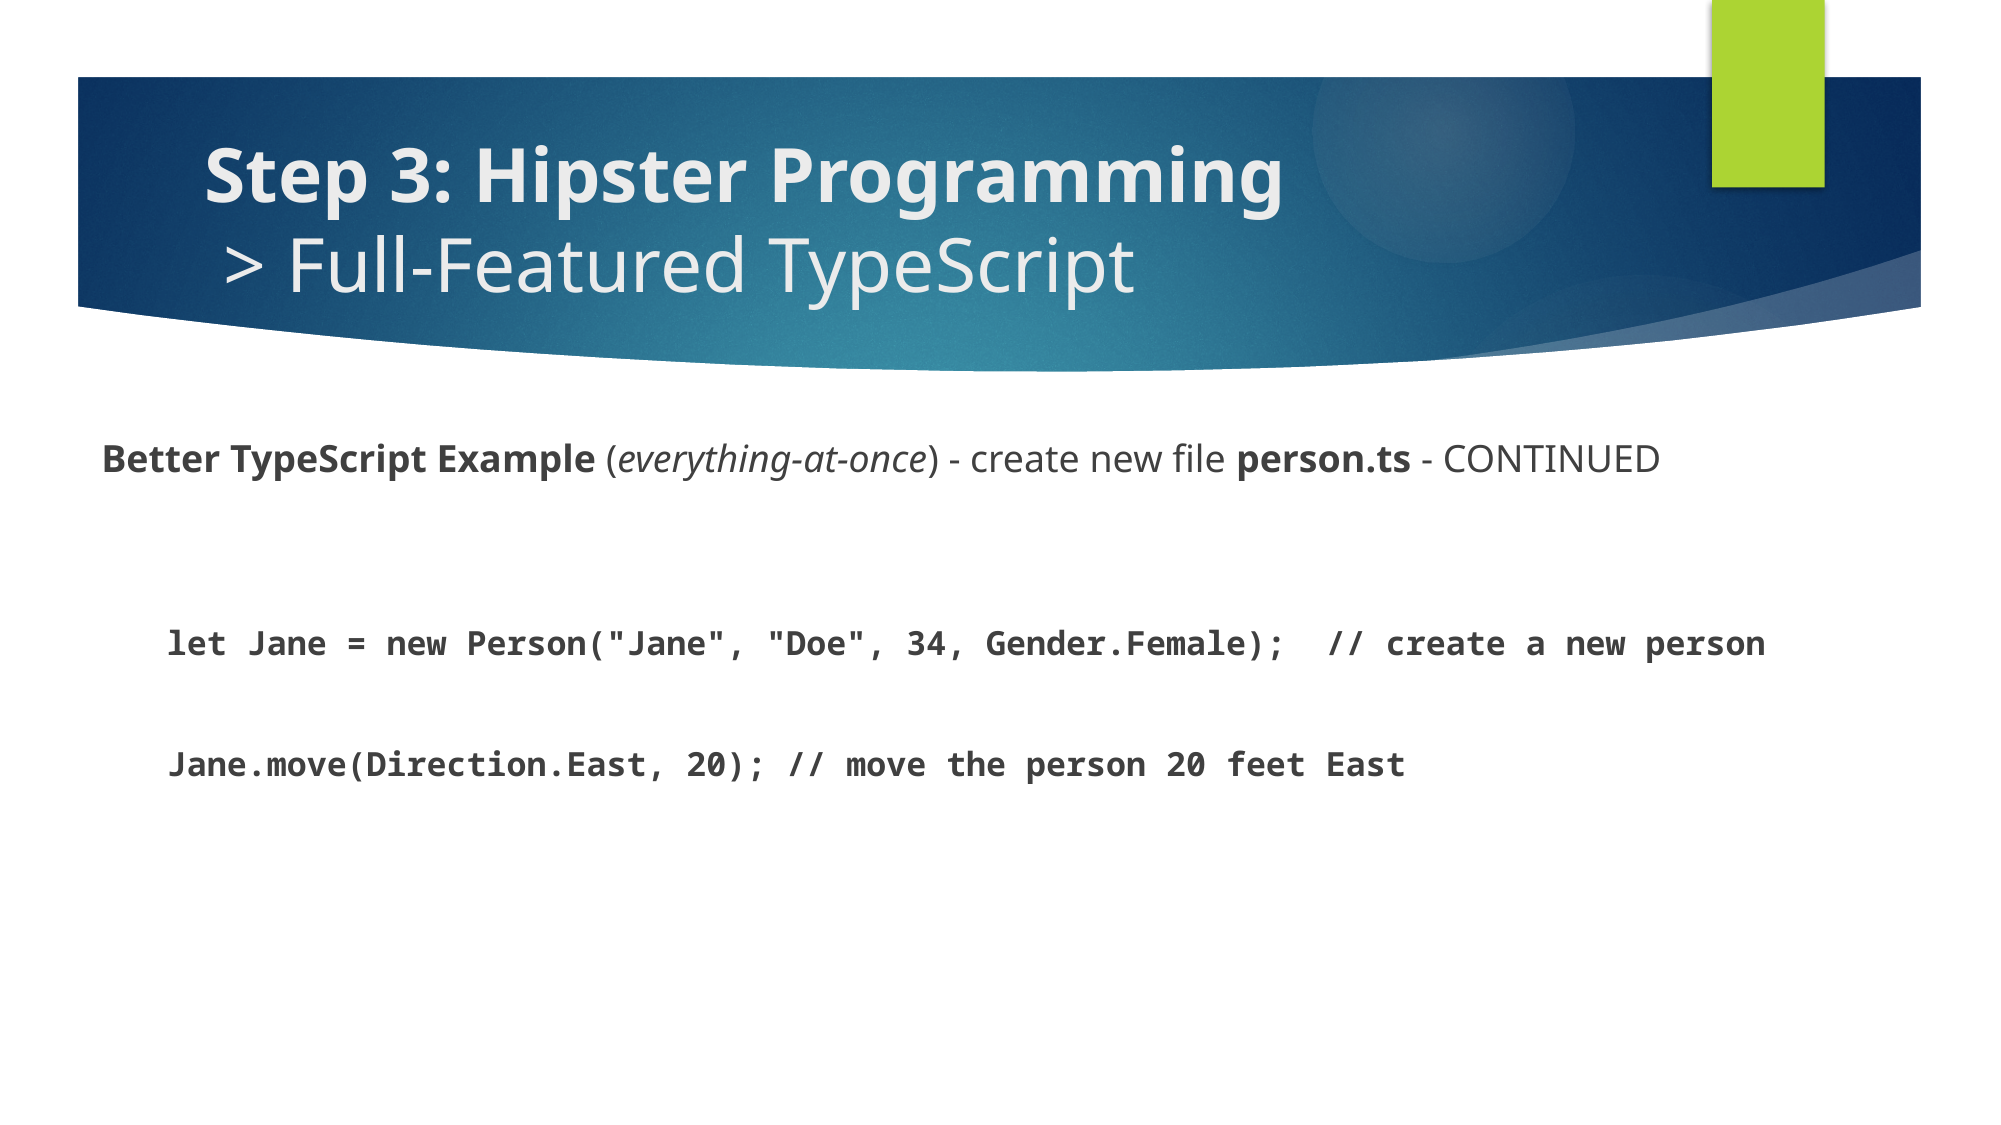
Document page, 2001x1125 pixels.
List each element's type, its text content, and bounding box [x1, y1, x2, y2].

title Step 3: Hipster Programming > Full-Featured TypeScript [189, 159, 1627, 276]
list Better TypeScript Example (everything-at-once) - create new file person.ts - CONTINUED let Jane = new Person("Jane", "Doe", 34, Gender.Female); // create a new person Jane.move(Direction.East, 20); // move the person 20 feet East [86, 427, 1926, 1107]
